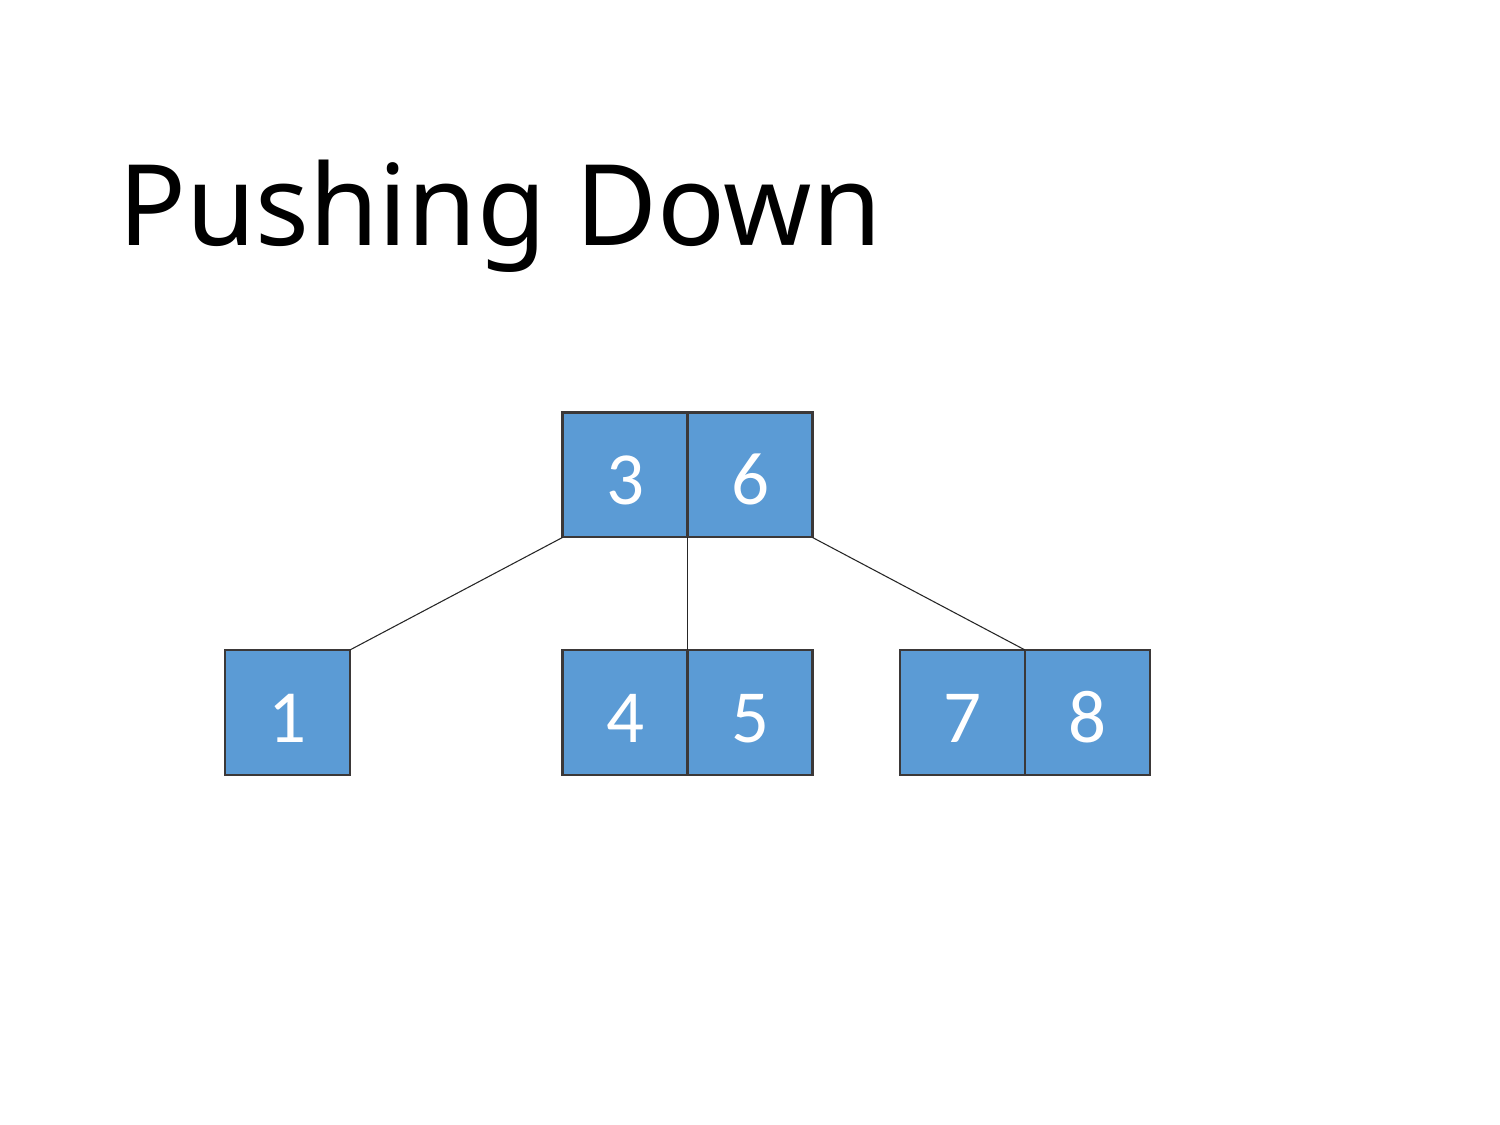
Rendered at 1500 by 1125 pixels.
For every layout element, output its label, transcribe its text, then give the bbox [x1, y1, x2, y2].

text_box 8 [1024, 649, 1151, 776]
title Pushing Down [103, 59, 1397, 278]
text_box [812, 537, 1025, 650]
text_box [349, 537, 563, 650]
text_box 1 [224, 649, 351, 776]
text_box 5 [686, 649, 814, 776]
text_box 4 [561, 649, 686, 776]
text_box 6 [686, 411, 814, 538]
text_box 7 [899, 650, 1024, 776]
text_box 3 [561, 411, 686, 538]
